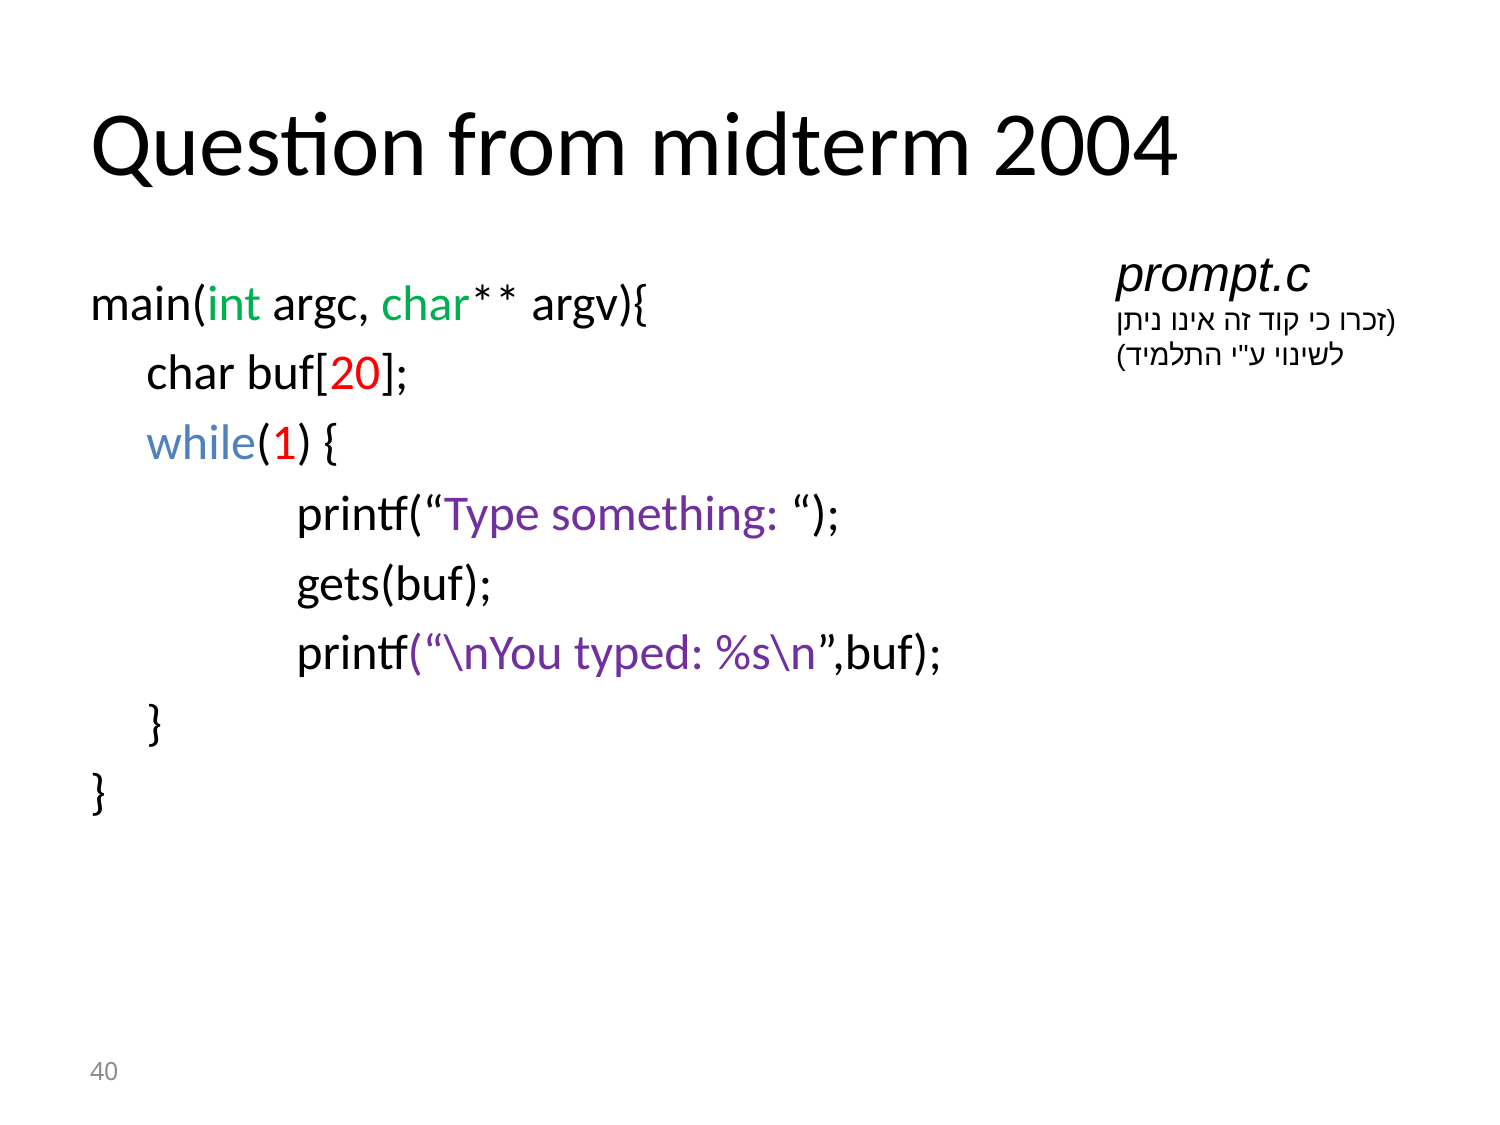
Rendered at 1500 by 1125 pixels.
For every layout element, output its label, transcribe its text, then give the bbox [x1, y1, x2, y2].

title Question from midterm 2004 [74, 44, 1426, 233]
text_box prompt.c (זכרו כי קוד זה אינו ניתן לשינוי ע"י התלמיד) [1101, 234, 1454, 379]
slide_number 40 [75, 1042, 425, 1103]
list main(int argc, char** argv){ char buf[20]; while(1) { printf(“Type something: “); gets(buf); printf(“\nYou typed: %s\n”,buf); } } [74, 262, 1426, 1006]
